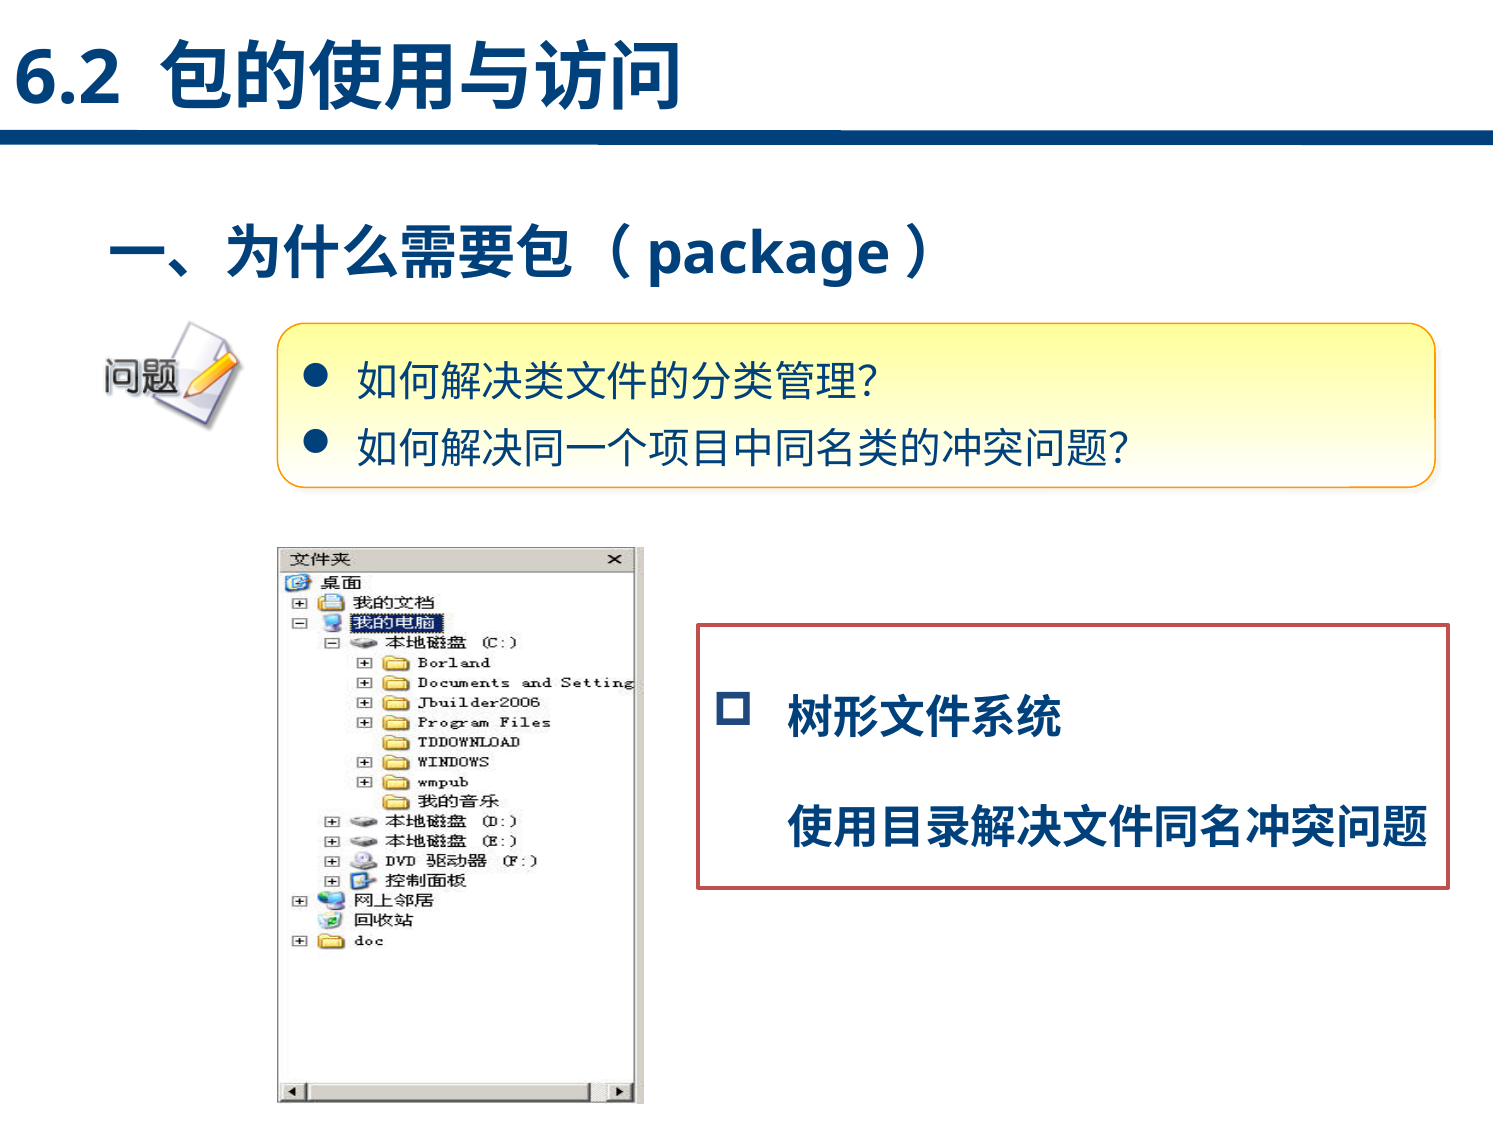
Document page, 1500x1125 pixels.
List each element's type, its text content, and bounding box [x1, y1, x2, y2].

picture [277, 547, 644, 1104]
text_box 一、为什么需要包（package） [5, 172, 1317, 293]
picture [94, 319, 246, 433]
text_box 如何解决类文件的分类管理？ 如何解决同一个项目中同名类的冲突问题？ [277, 323, 1436, 488]
text_box 6.2 包的使用与访问 [0, 21, 699, 127]
text_box 树形文件系统 使用目录解决文件同名冲突问题 [696, 623, 1450, 890]
